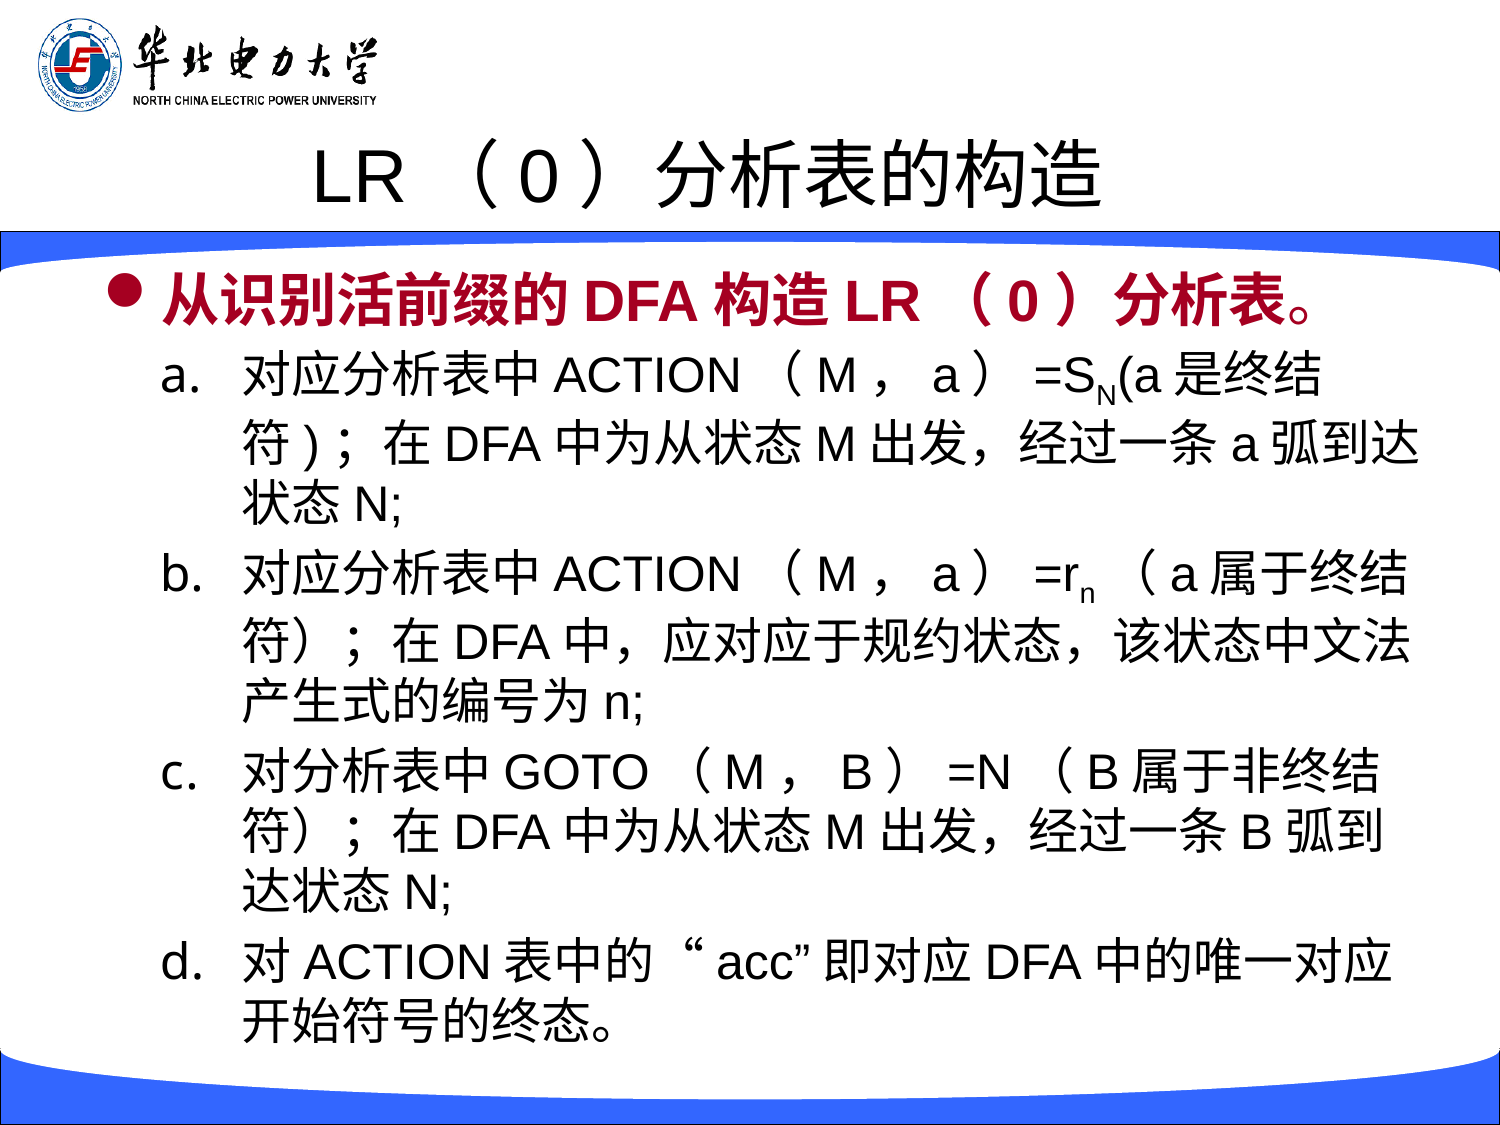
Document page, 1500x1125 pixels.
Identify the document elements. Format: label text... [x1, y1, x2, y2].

list 从识别活前缀的DFA构造LR（0）分析表。 对应分析表中ACTION（M，a）=SN(a是终结符)；在DFA中为从状态M出发，经过一条a弧到达状态N; 对应分析表中ACTION（M，a）=rn（a属于终结符）；在DFA中，应对应于规约状态，该状态中文法产生式的编号为n; 对分析表中GOTO（M，B）=N（B属于非终结符）；在DFA中为从状态M出发，经过一条B弧到达状态N; 对ACTION表中的“acc”即对应DFA中的唯一对应开始符号的终态。 [88, 255, 1439, 1024]
title LR（0）分析表的构造 [88, 125, 1326, 219]
picture [0, 0, 414, 126]
